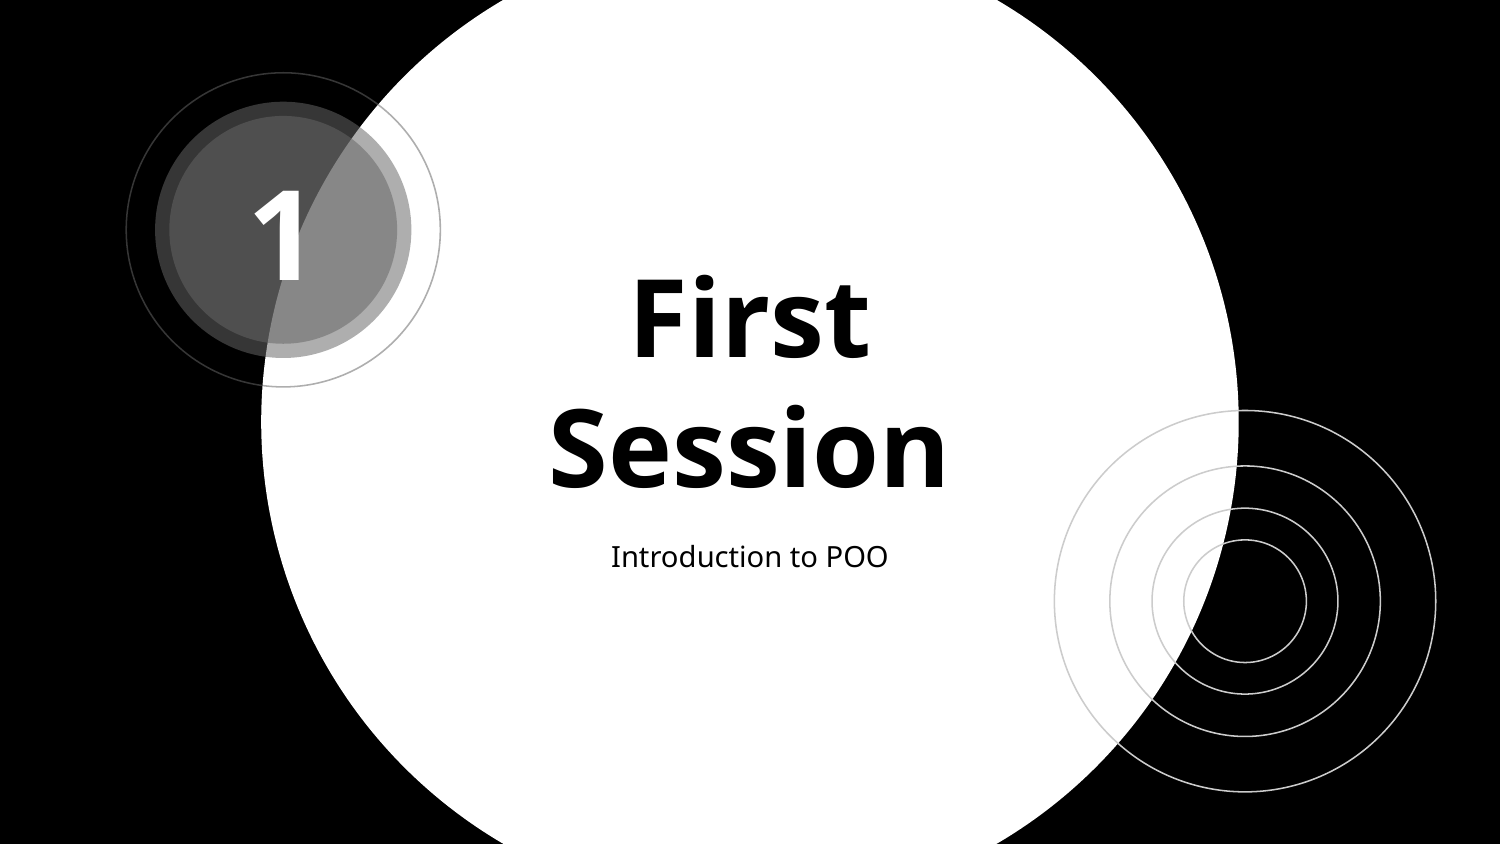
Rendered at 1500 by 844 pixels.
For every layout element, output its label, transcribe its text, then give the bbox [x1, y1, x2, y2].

text_box 1 [169, 116, 398, 345]
subtitle Introduction to POO [421, 523, 1079, 652]
title First Session [421, 366, 1079, 523]
